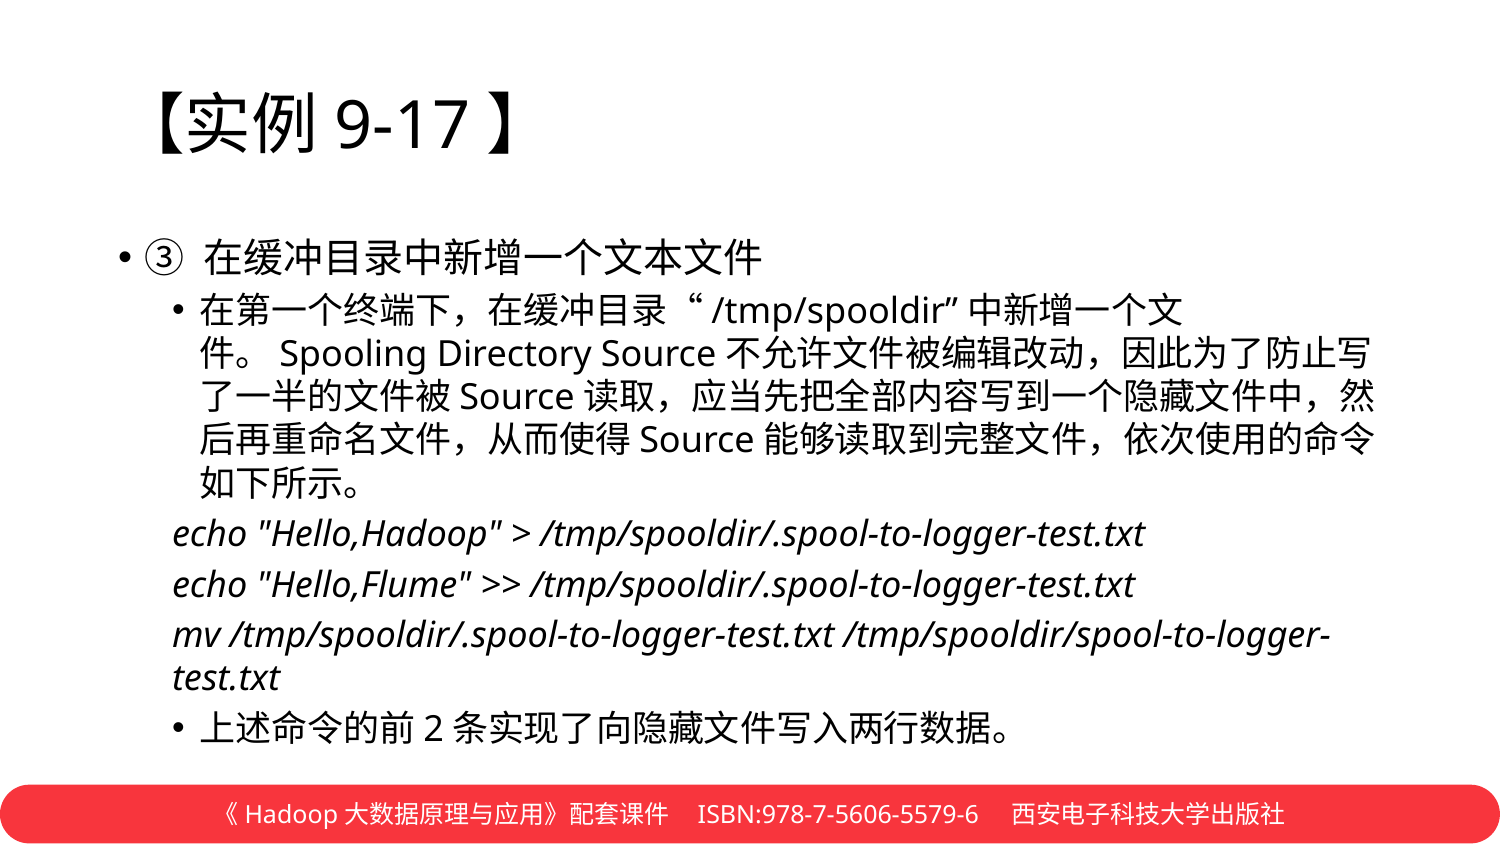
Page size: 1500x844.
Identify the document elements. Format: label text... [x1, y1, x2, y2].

list ③ 在缓冲目录中新增一个文本文件 在第一个终端下，在缓冲目录“/tmp/spooldir”中新增一个文件。Spooling Directory Source不允许文件被编辑改动，因此为了防止写了一半的文件被Source读取，应当先把全部内容写到一个隐藏文件中，然后再重命名文件，从而使得Source能够读取到完整文件，依次使用的命令如下所示。 echo "Hello,Hadoop" > /tmp/spooldir/.spool-to-logger-test.txt echo "Hello,Flume" >> /tmp/spooldir/.spool-to-logger-test.txt mv /tmp/spooldir/.spool-to-logger-test.txt /tmp/spooldir/spool-to-logger-test.txt 上述命令的前2条实现了向隐藏文件写入两行数据。 [103, 224, 1397, 760]
title 【实例9-17】 [103, 44, 1397, 208]
